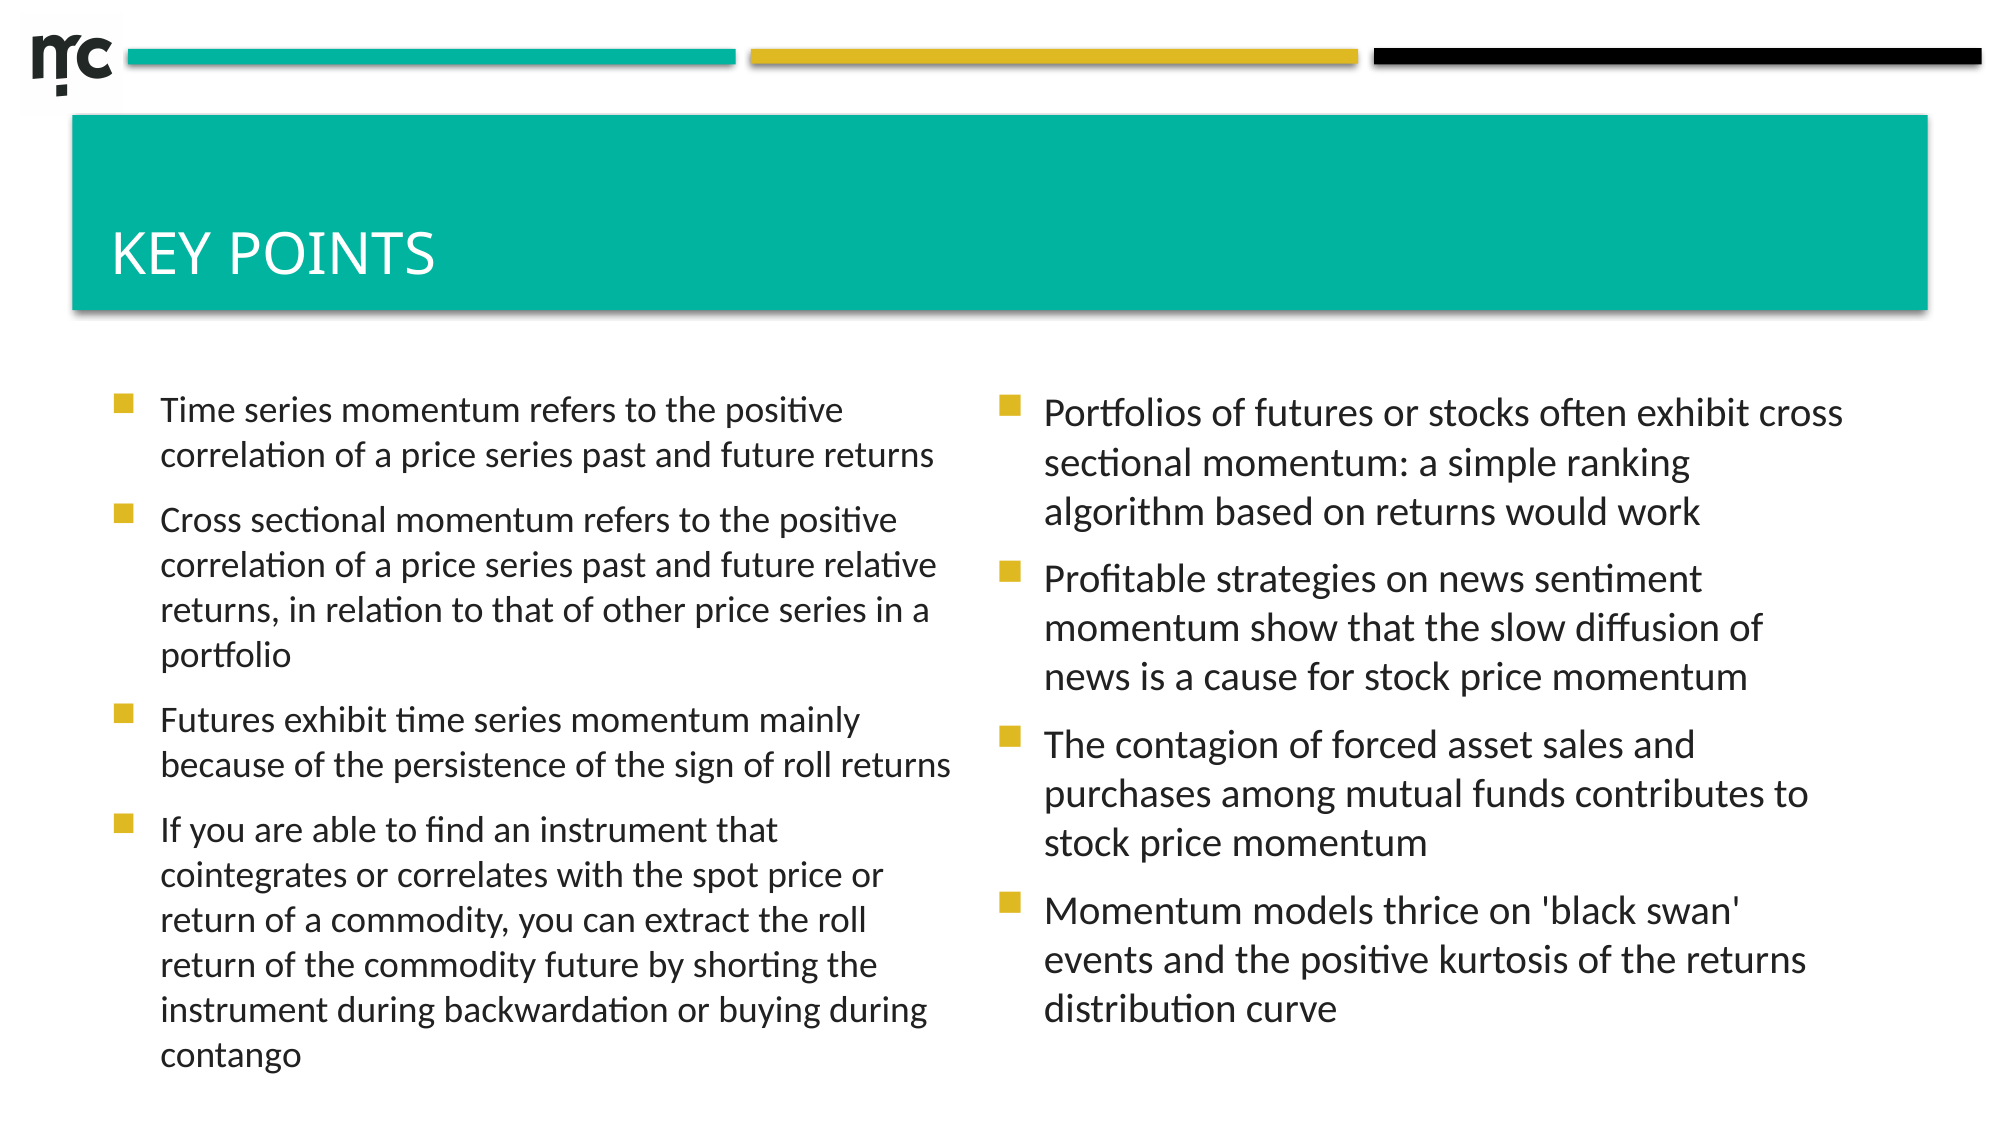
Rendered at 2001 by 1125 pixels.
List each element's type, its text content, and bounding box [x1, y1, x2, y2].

text_box Portfolios of futures or stocks often exhibit cross sectional momentum: a simple ranking algorithm based on returns would work Profitable strategies on news sentiment momentum show that the slow diffusion of news is a cause for stock price momentum The contagion of forced asset sales and purchases among mutual funds contributes to stock price momentum Momentum models thrice on 'black swan' events and the positive kurtosis of the returns distribution curve [980, 378, 1866, 1044]
picture [20, 13, 123, 116]
title Key points [95, 131, 1905, 294]
list Time series momentum refers to the positive correlation of a price series past and future returns Cross sectional momentum refers to the positive correlation of a price series past and future relative returns, in relation to that of other price series in a portfolio Futures exhibit time series momentum mainly because of the persistence of the sign of roll returns If you are able to find an instrument that cointegrates or correlates with the spot price or return of a commodity, you can extract the roll return of the commodity future by shorting the instrument during backwardation or buying during contango [95, 377, 980, 1043]
